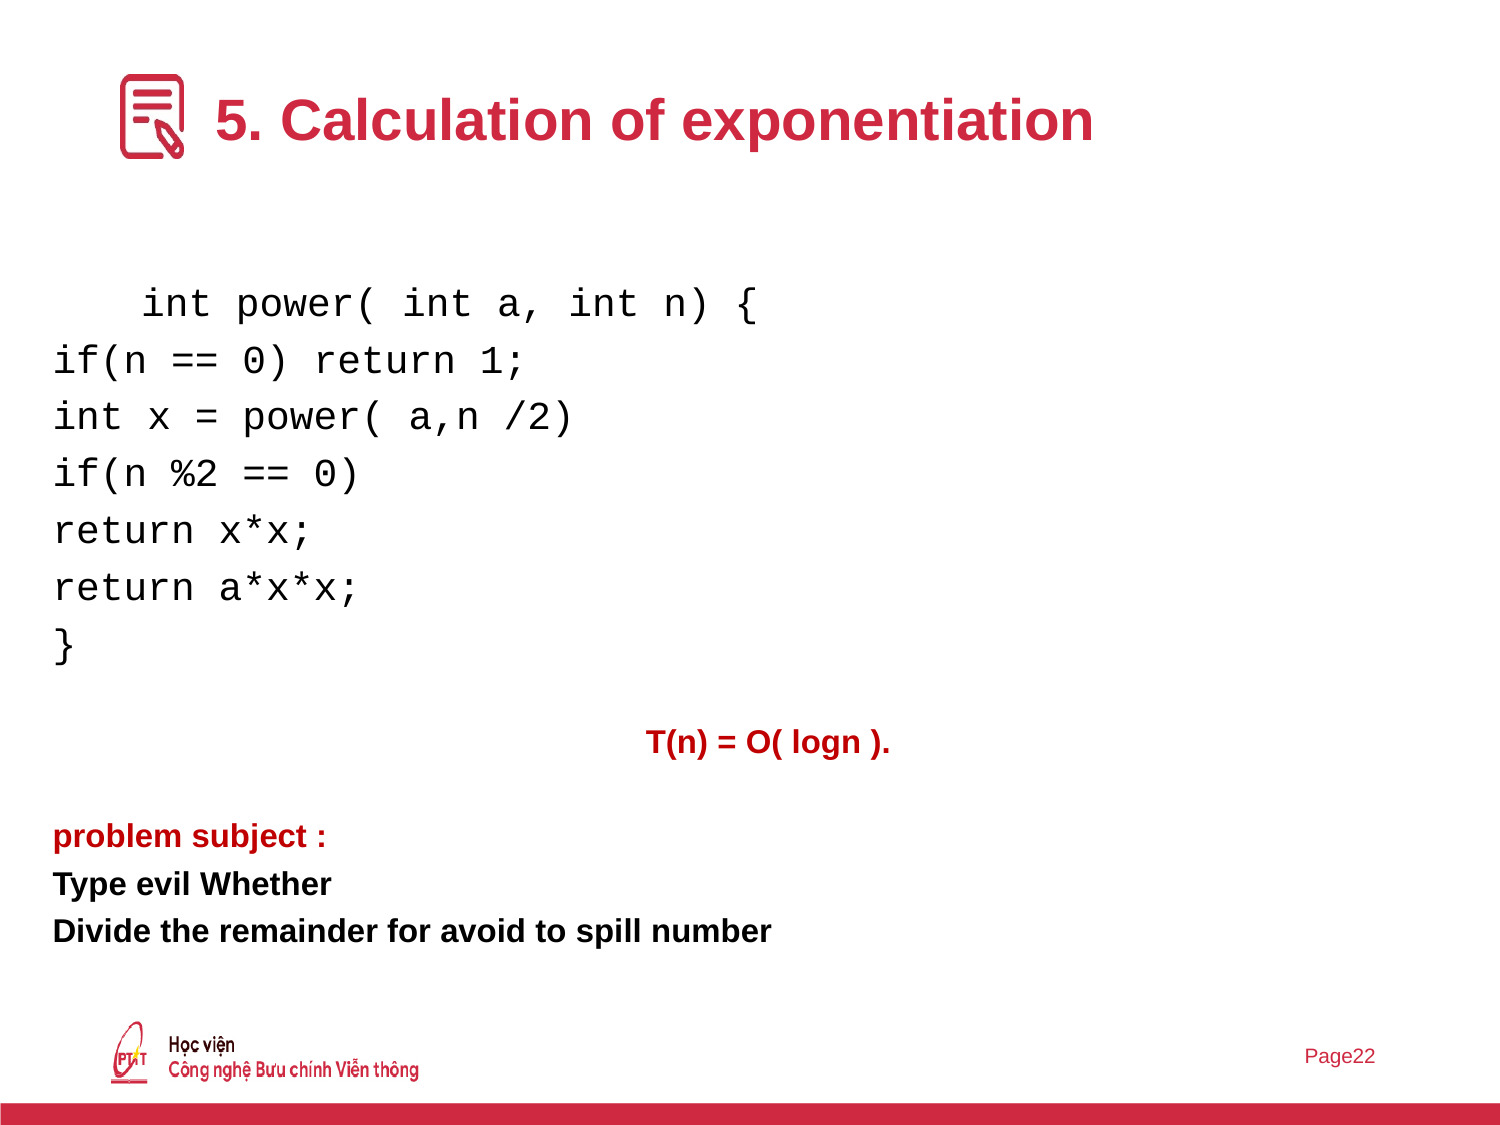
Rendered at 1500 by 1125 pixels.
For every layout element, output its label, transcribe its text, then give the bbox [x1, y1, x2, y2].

list int power( int a, int n) { if(n == 0) return 1; int x = power( a,n /2) if(n %2 == 0) return x*x; return a*x*x; } T(n) = O( logn ). problem subject : Type evil Whether Divide the remainder for avoid to spill number [37, 528, 1500, 963]
picture [0, 0, 1500, 527]
title 5. Calculation of exponentiation [200, 59, 1397, 183]
picture [0, 528, 1500, 1125]
list int power( int a, int n) { if(n == 0) return 1; int x = power( a,n /2) if(n %2 == 0) return x*x; return a*x*x; } T(n) = O( logn ). problem subject : Type evil Whether Divide the remainder for avoid to spill number [37, 212, 1500, 527]
